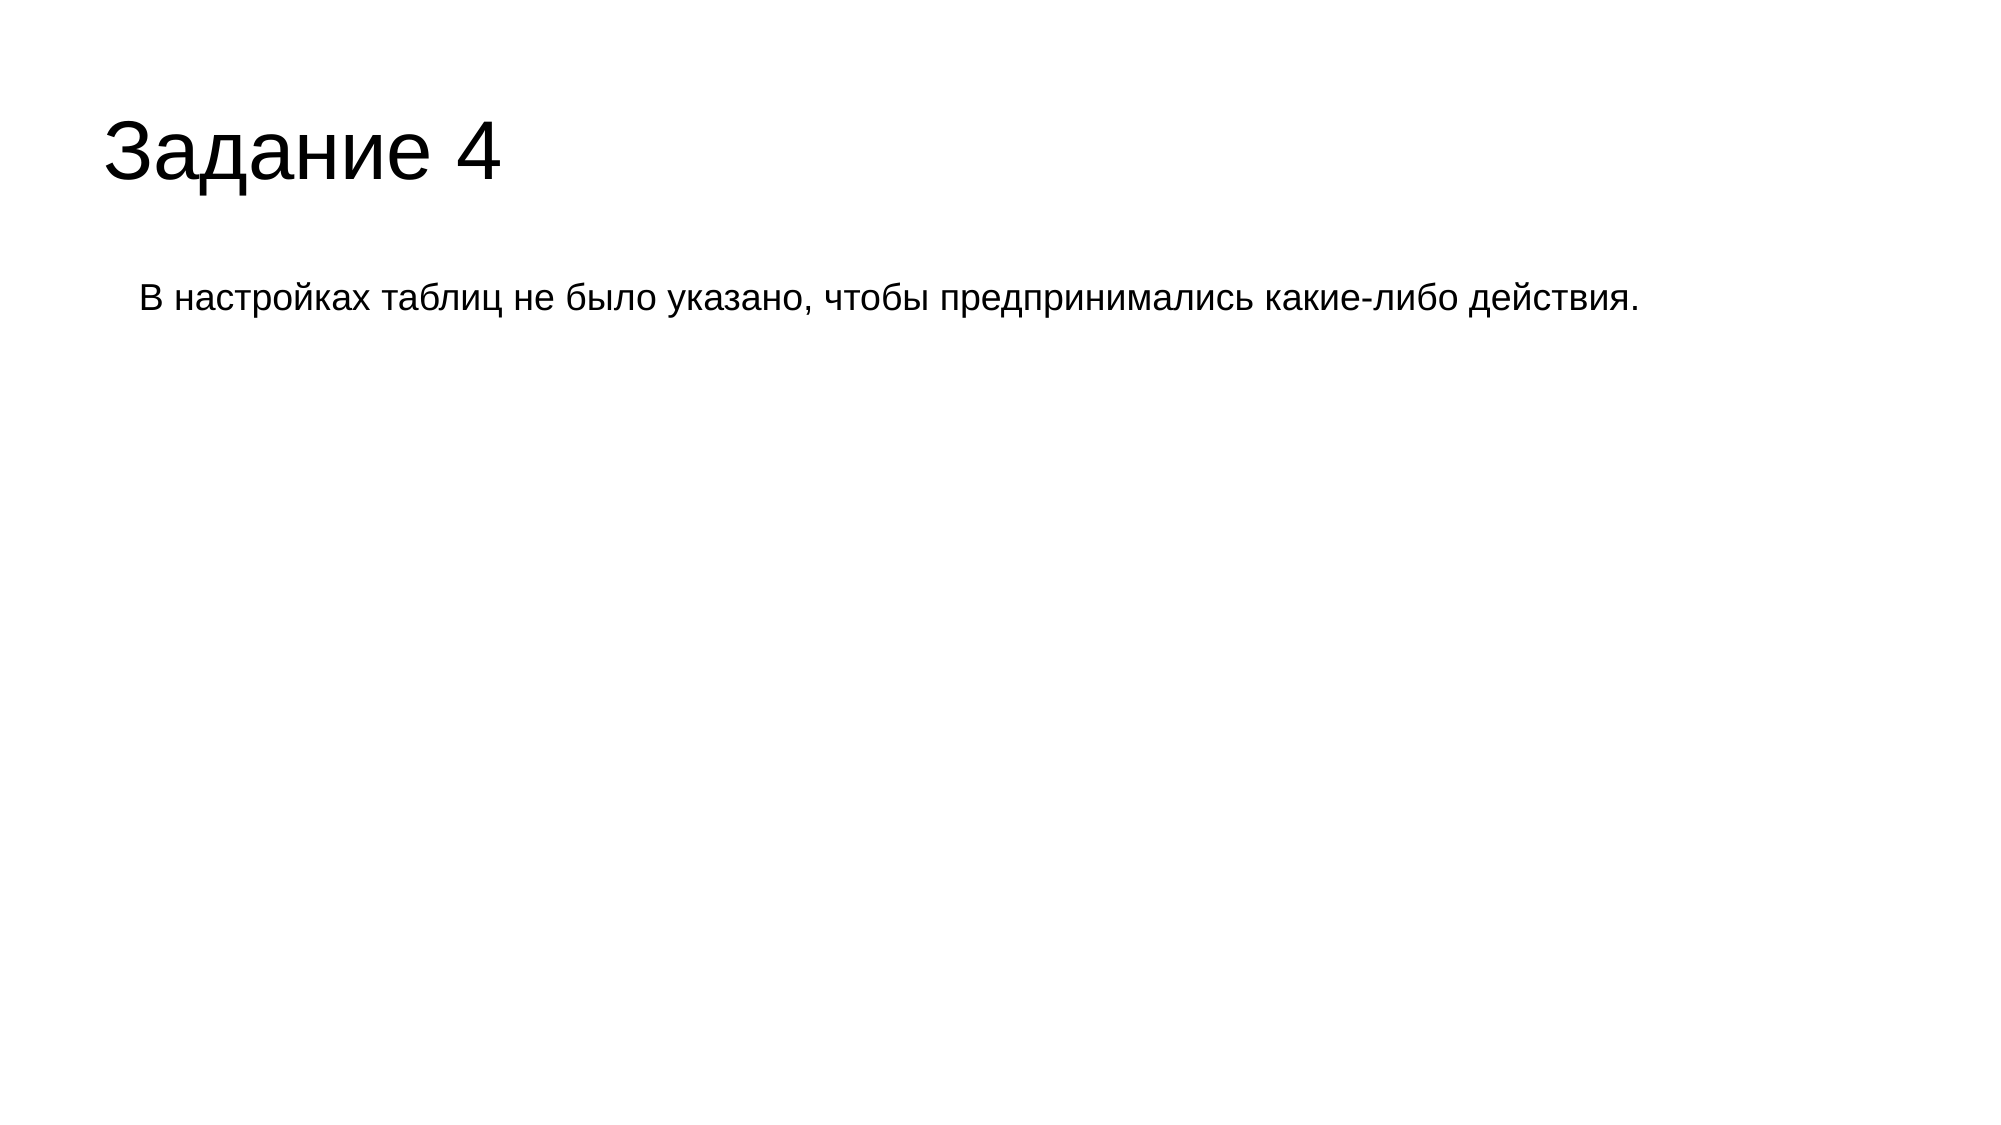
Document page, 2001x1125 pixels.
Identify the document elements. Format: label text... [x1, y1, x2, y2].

text_box В настройках таблиц не было указано, чтобы предпринимались какие-либо действия. [123, 265, 1890, 1063]
text_box Задание 4 [88, 88, 518, 197]
